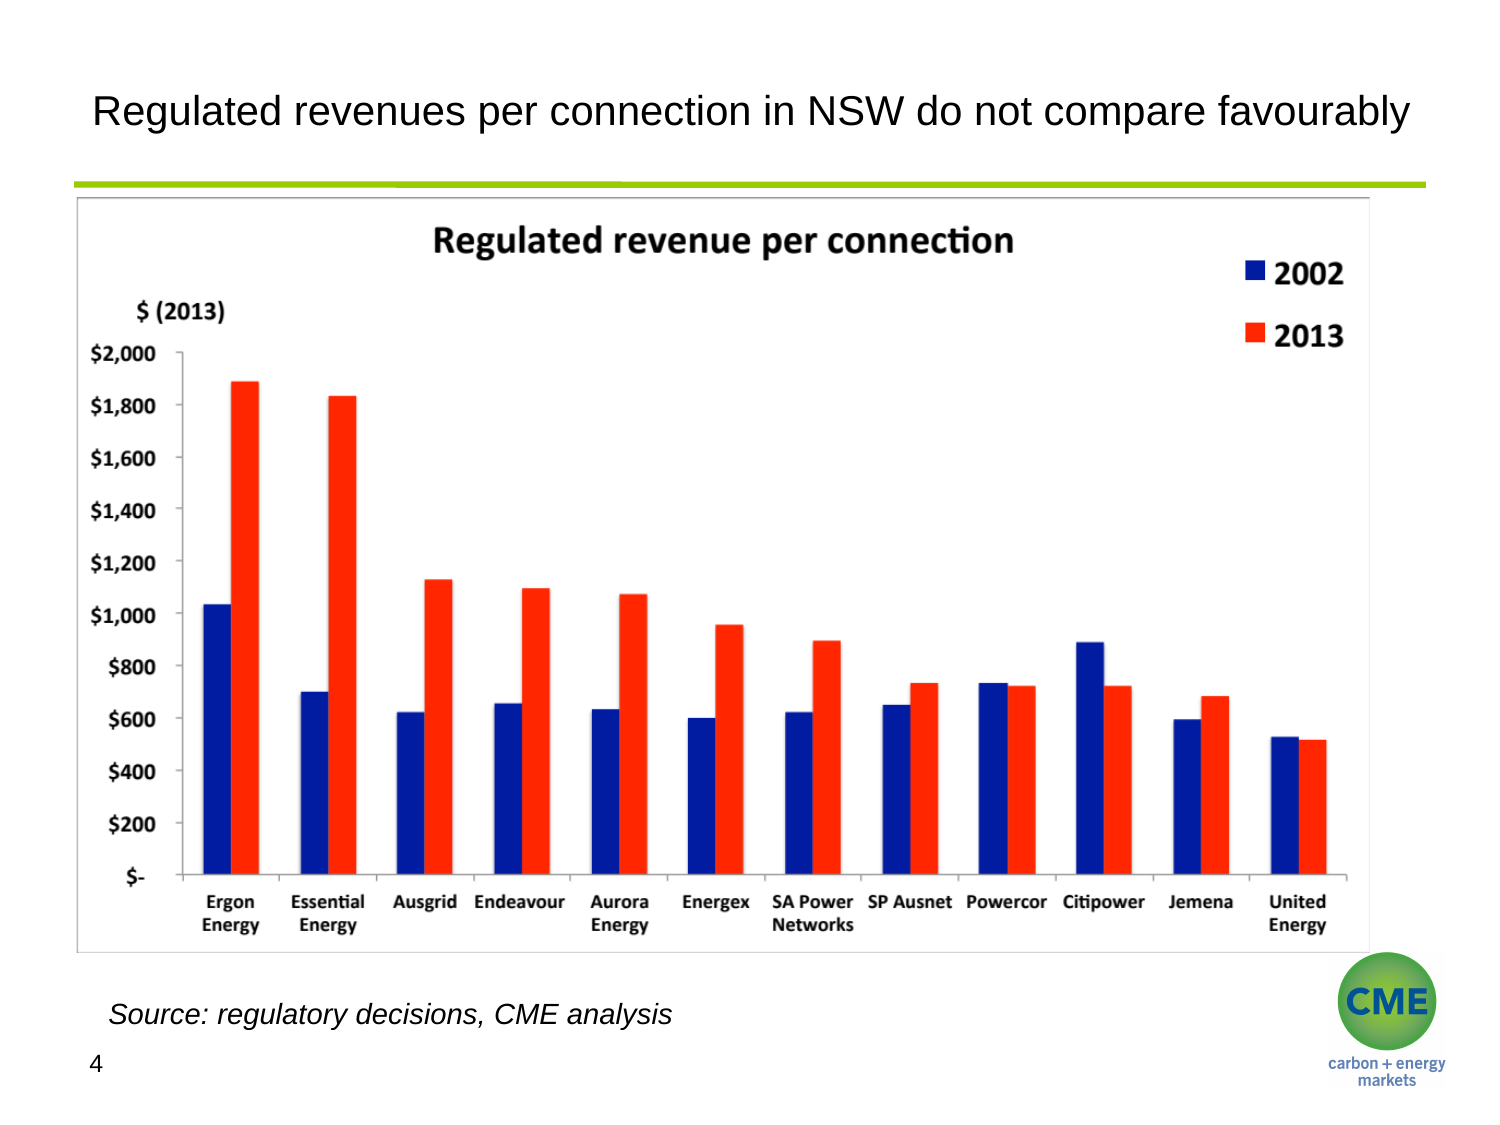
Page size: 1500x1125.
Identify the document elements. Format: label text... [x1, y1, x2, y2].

slide_number 4 [74, 1009, 195, 1089]
picture [76, 196, 1446, 1090]
title Regulated revenues per connection in NSW do not compare favourably [76, 54, 1427, 164]
text_box Source: regulatory decisions, CME analysis [93, 987, 689, 1038]
